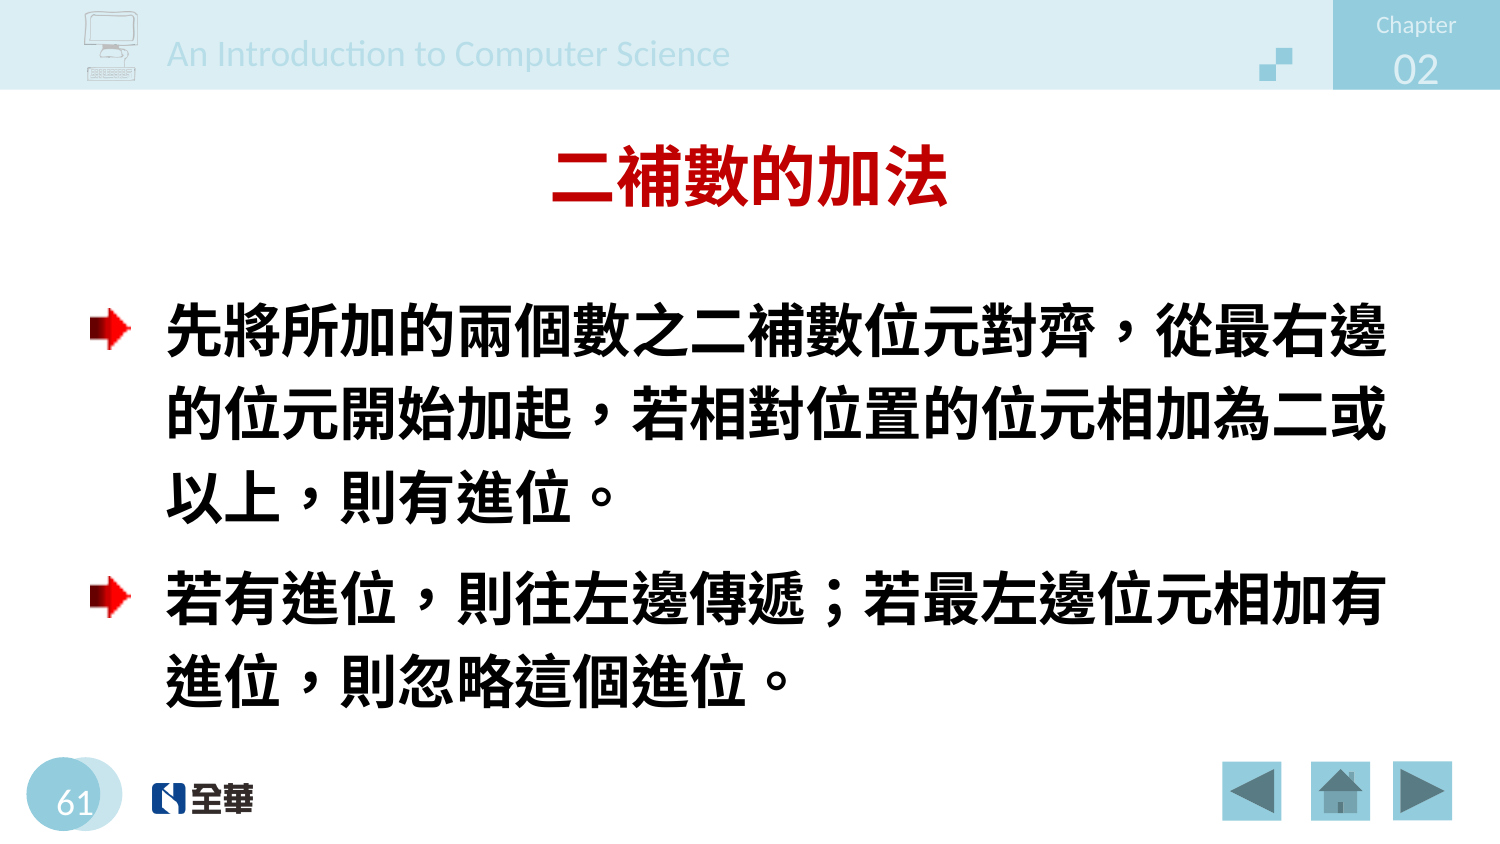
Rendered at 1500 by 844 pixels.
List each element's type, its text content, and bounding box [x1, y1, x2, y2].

picture [84, 11, 138, 81]
list 先將所加的兩個數之二補數位元對齊，從最右邊的位元開始加起，若相對位置的位元相加為二或以上，則有進位。 若有進位，則往左邊傳遞；若最左邊位元相加有進位，則忽略這個進位。 [75, 272, 1425, 754]
picture [90, 308, 131, 350]
picture [90, 576, 131, 618]
title 二補數的加法 [75, 104, 1425, 245]
picture [152, 783, 253, 814]
